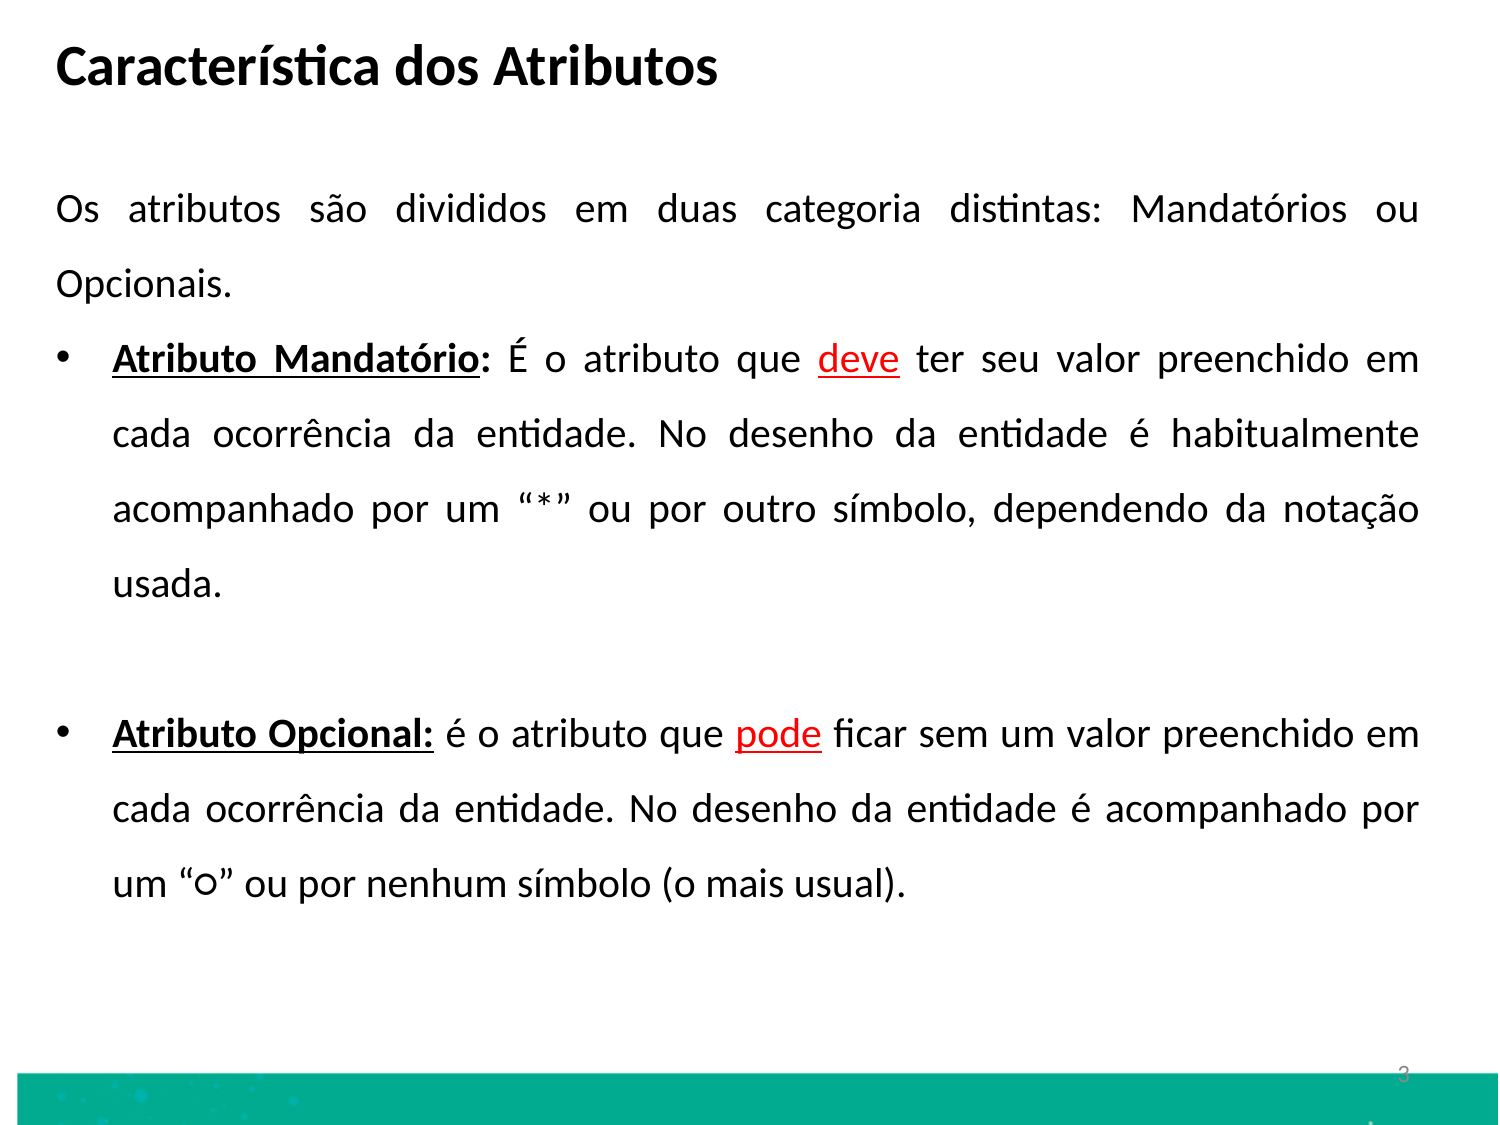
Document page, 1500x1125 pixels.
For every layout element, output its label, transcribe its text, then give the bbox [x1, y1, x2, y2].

picture [2, 0, 1498, 1125]
slide_number 3 [1074, 1042, 1425, 1103]
text_box Característica dos Atributos [41, 22, 1392, 102]
text_box Os atributos são divididos em duas categoria distintas: Mandatórios ou Opcionais. Atributo Mandatório: É o atributo que deve ter seu valor preenchido em cada ocorrência da entidade. No desenho da entidade é habitualmente acompanhado por um “*” ou por outro símbolo, dependendo da notação usada. Atributo Opcional: é o atributo que pode ficar sem um valor preenchido em cada ocorrência da entidade. No desenho da entidade é acompanhado por um “○” ou por nenhum símbolo (o mais usual). [41, 148, 1436, 914]
